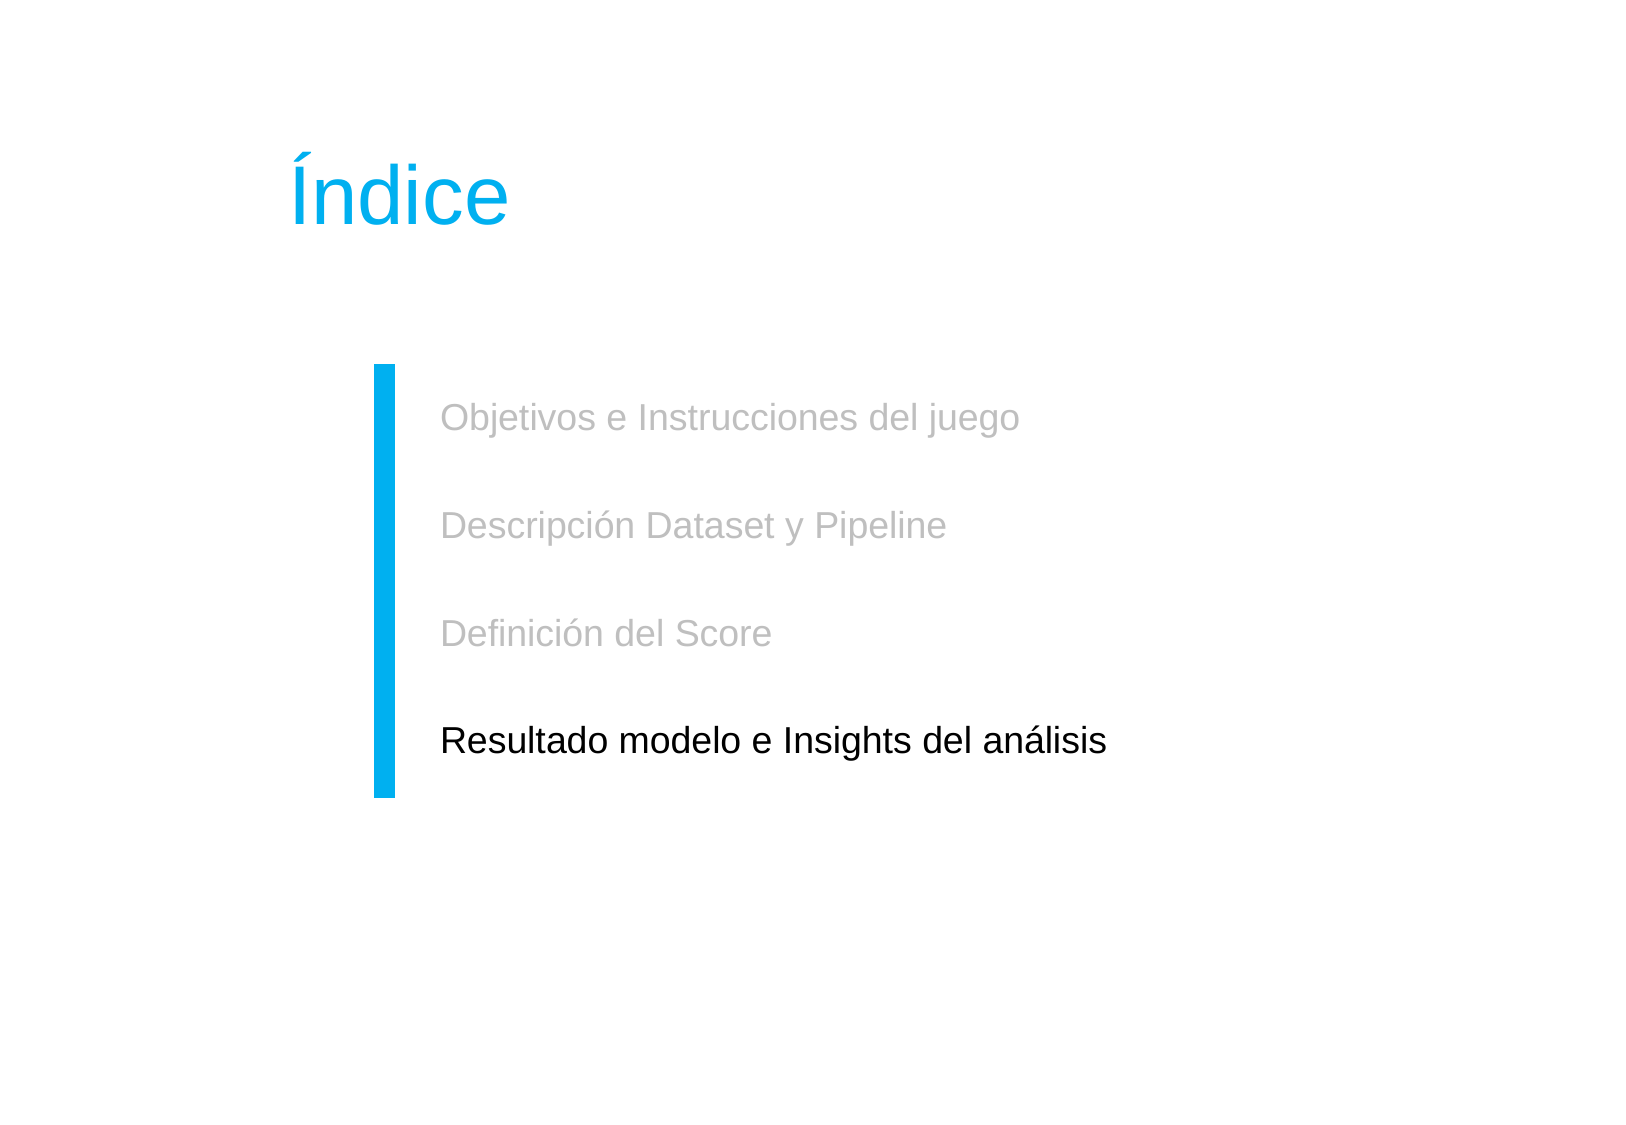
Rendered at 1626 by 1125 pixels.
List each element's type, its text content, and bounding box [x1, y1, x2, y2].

list Objetivos e Instrucciones del juego [425, 364, 1333, 472]
list Definición del Score [425, 580, 1333, 687]
list Descripción Dataset y Pipeline [425, 472, 1333, 580]
list Resultado modelo e Insights del análisis [425, 687, 1333, 796]
list Índice [273, 145, 918, 278]
